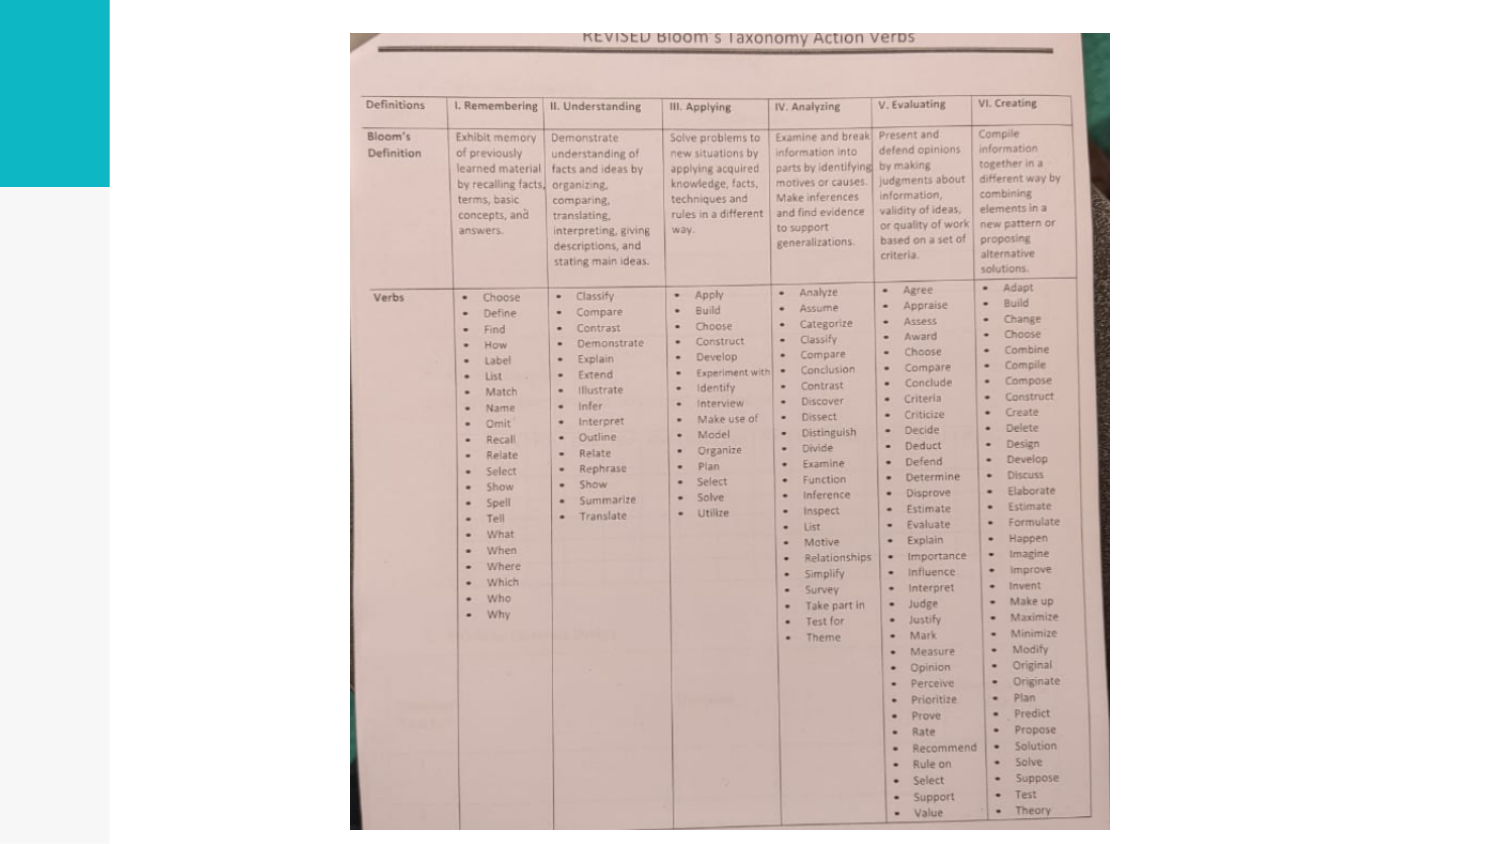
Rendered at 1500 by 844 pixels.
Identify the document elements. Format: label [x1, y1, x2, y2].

picture [349, 33, 1110, 831]
